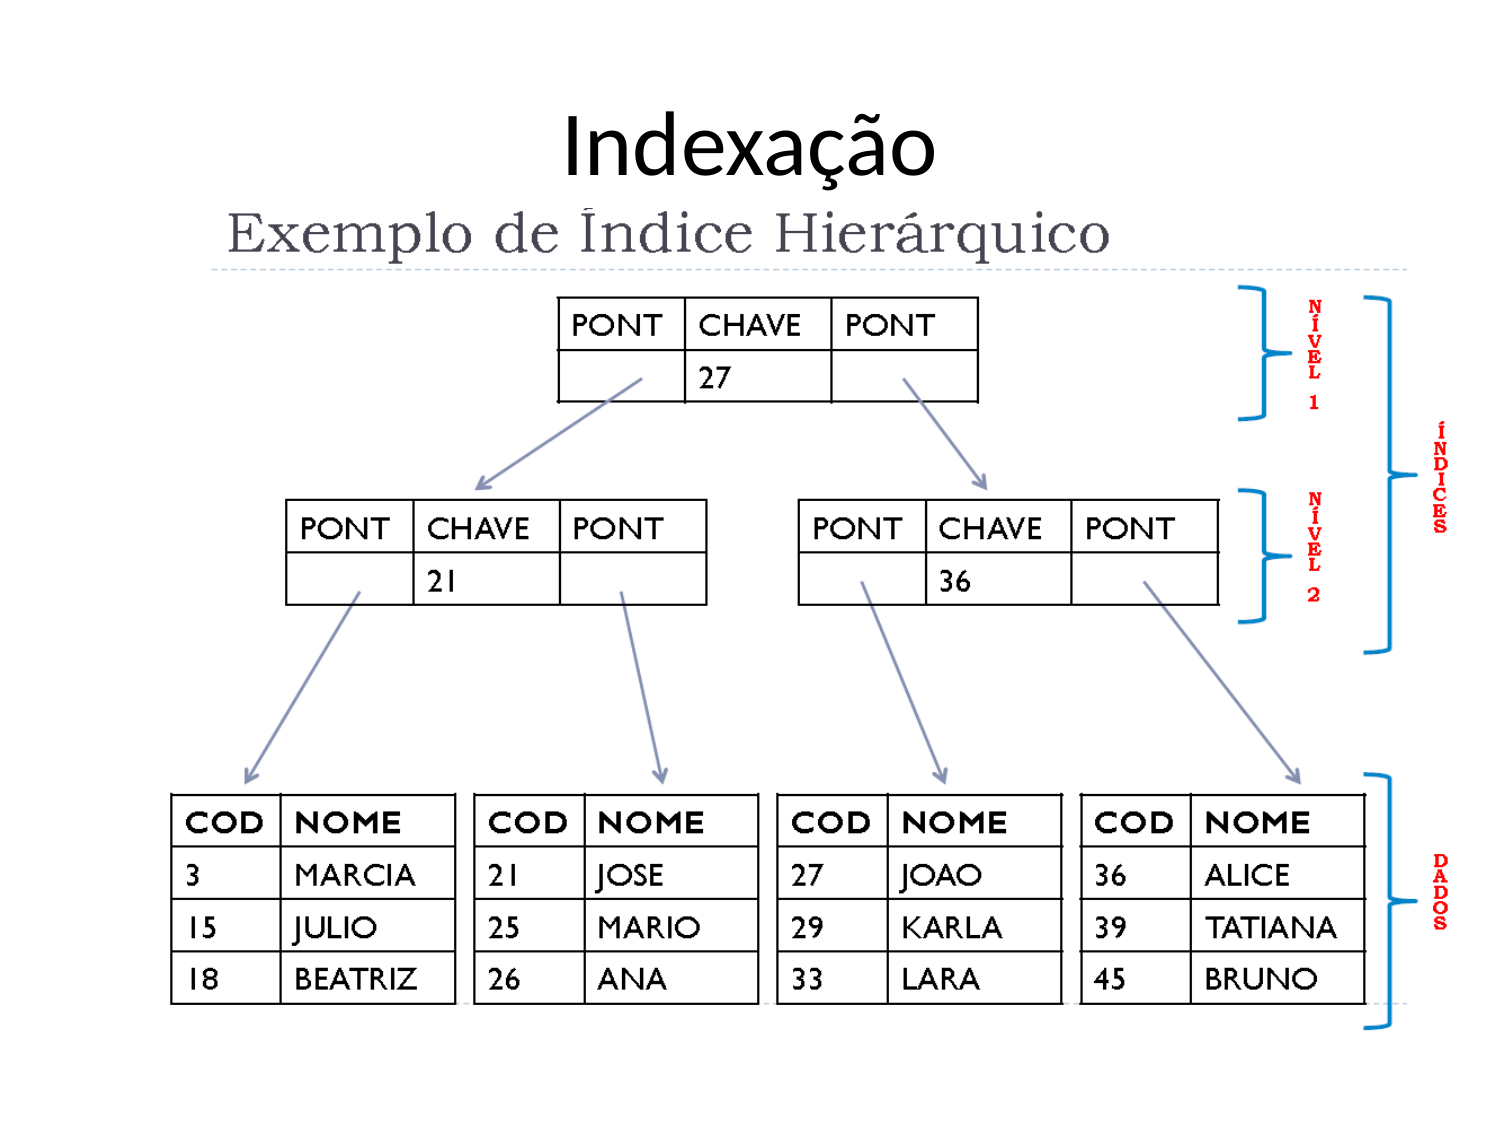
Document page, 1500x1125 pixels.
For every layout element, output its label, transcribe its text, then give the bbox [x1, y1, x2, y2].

picture [159, 207, 1459, 1052]
text_box Indexação [74, 45, 1425, 233]
